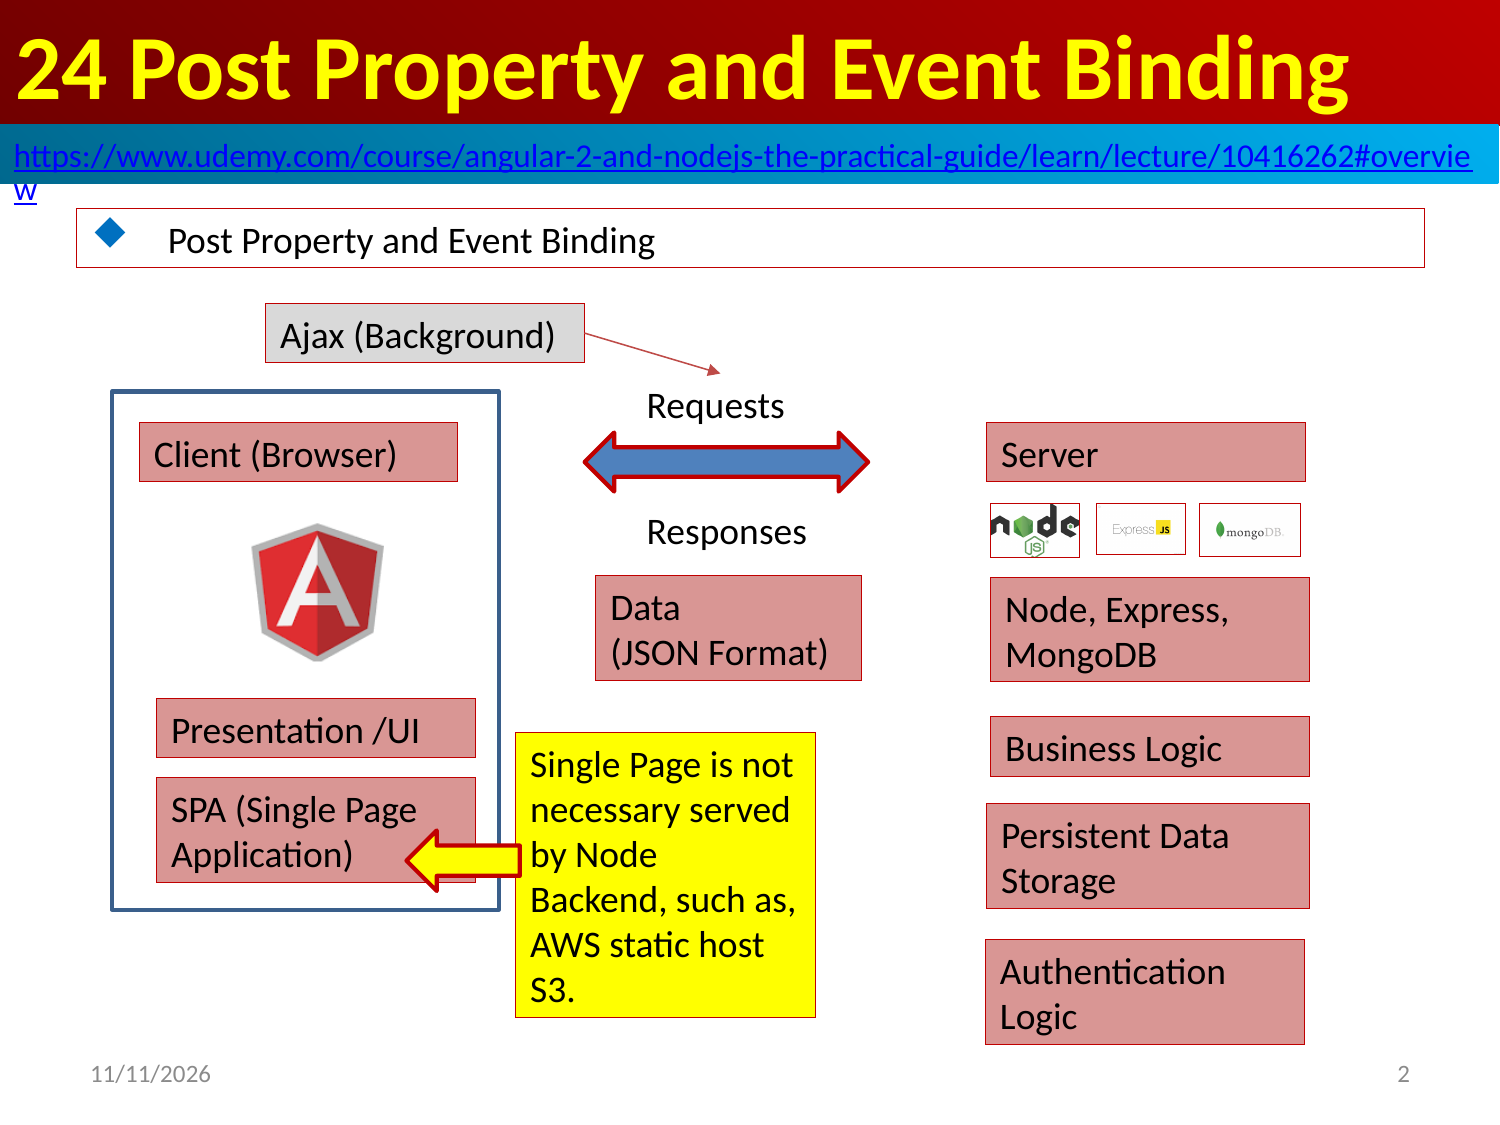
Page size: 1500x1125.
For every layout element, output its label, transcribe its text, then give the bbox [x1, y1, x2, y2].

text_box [584, 333, 721, 374]
text_box https://www.udemy.com/course/angular-2-and-nodejs-the-practical-guide/learn/lecture/10416262#overview [0, 124, 1499, 184]
picture [247, 520, 385, 666]
text_box Requests [631, 373, 809, 434]
text_box Client (Browser) [139, 422, 458, 482]
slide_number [75, 1042, 425, 1103]
text_box Ajax (Background) [265, 303, 585, 363]
text_box Node, Express, MongoDB [990, 577, 1310, 682]
text_box [582, 430, 871, 494]
picture [990, 503, 1080, 559]
title 24 Post Property and Event Binding [0, 0, 1500, 126]
slide_number 2 [1074, 1042, 1425, 1103]
text_box Server [986, 422, 1306, 482]
text_box [110, 389, 501, 912]
text_box Responses [631, 499, 868, 560]
text_box Authentication Logic [985, 939, 1305, 1045]
picture [1095, 503, 1186, 555]
text_box Persistent Data Storage [986, 803, 1310, 909]
picture [1199, 503, 1301, 558]
text_box Data (JSON Format) [595, 575, 862, 681]
text_box Single Page is not necessary served by Node Backend, such as, AWS static host S3. [515, 732, 816, 1018]
text_box Presentation /UI [156, 698, 476, 758]
text_box [404, 828, 522, 893]
text_box SPA (Single Page Application) [156, 777, 476, 883]
text_box Business Logic [990, 716, 1310, 777]
subtitle Post Property and Event Binding [76, 208, 1425, 268]
